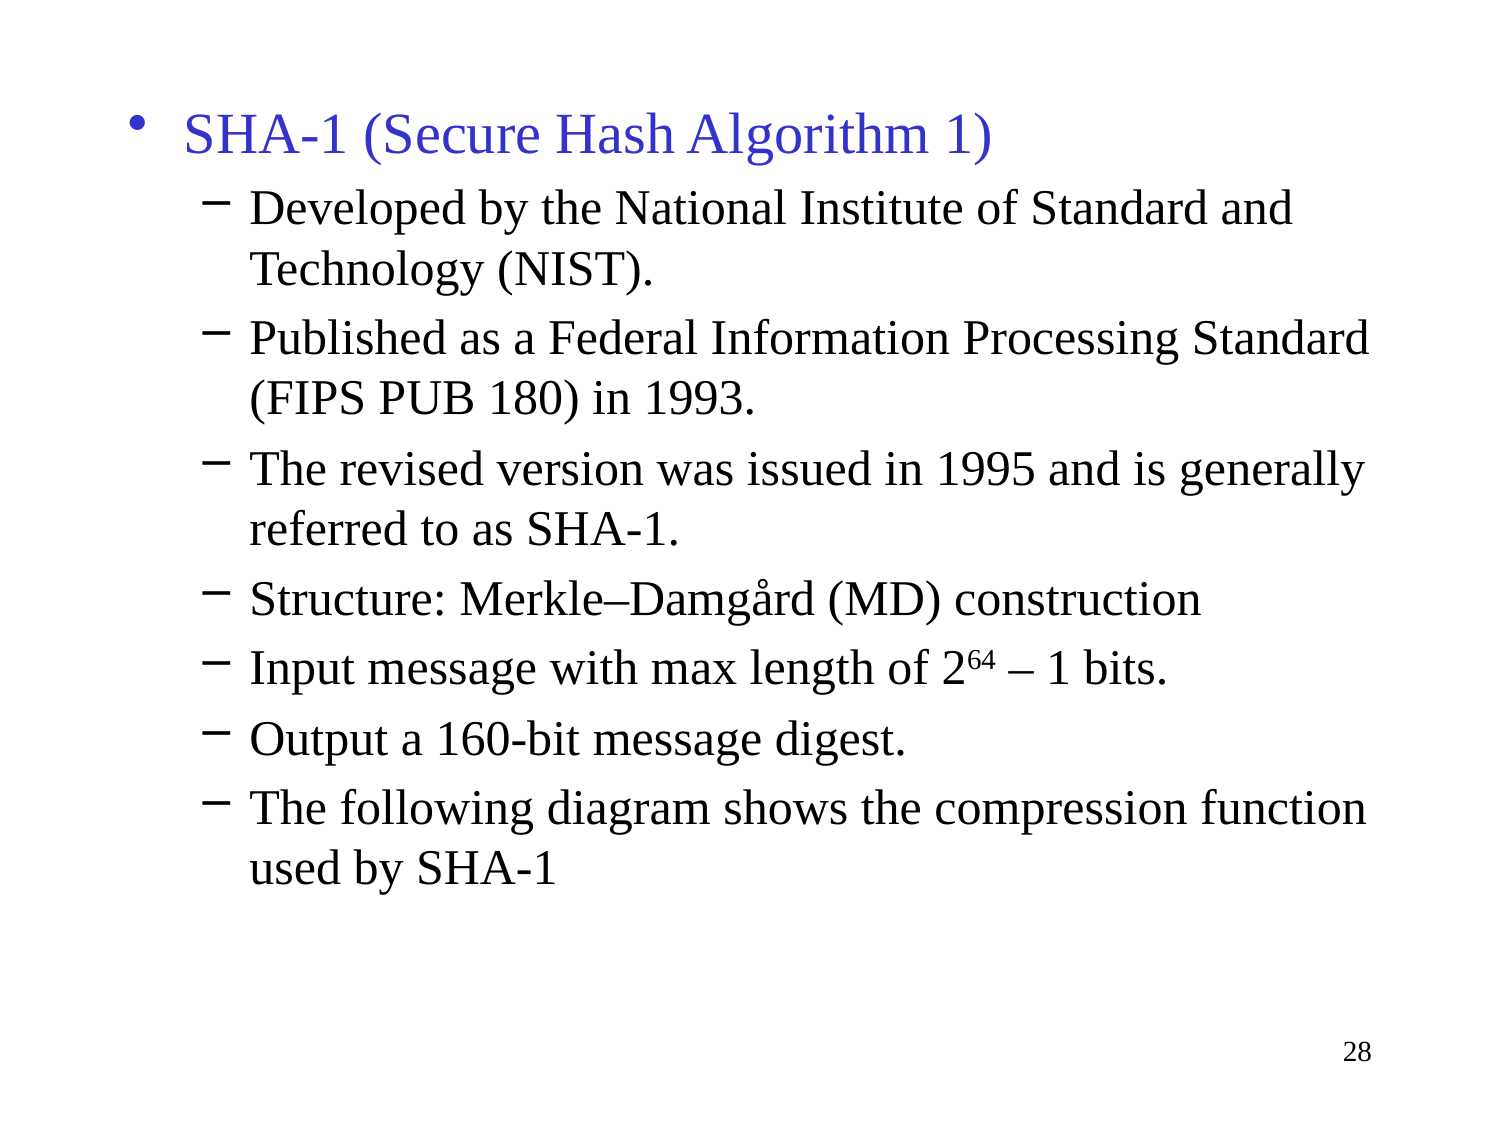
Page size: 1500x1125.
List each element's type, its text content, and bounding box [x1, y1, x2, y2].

slide_number 28 [1074, 1024, 1388, 1101]
list SHA-1 (Secure Hash Algorithm 1) Developed by the National Institute of Standard and Technology (NIST). Published as a Federal Information Processing Standard (FIPS PUB 180) in 1993. The revised version was issued in 1995 and is generally referred to as SHA-1. Structure: Merkle–Damgård (MD) construction Input message with max length of 264 – 1 bits. Output a 160-bit message digest. The following diagram shows the compression function used by SHA-1 [112, 87, 1388, 1000]
